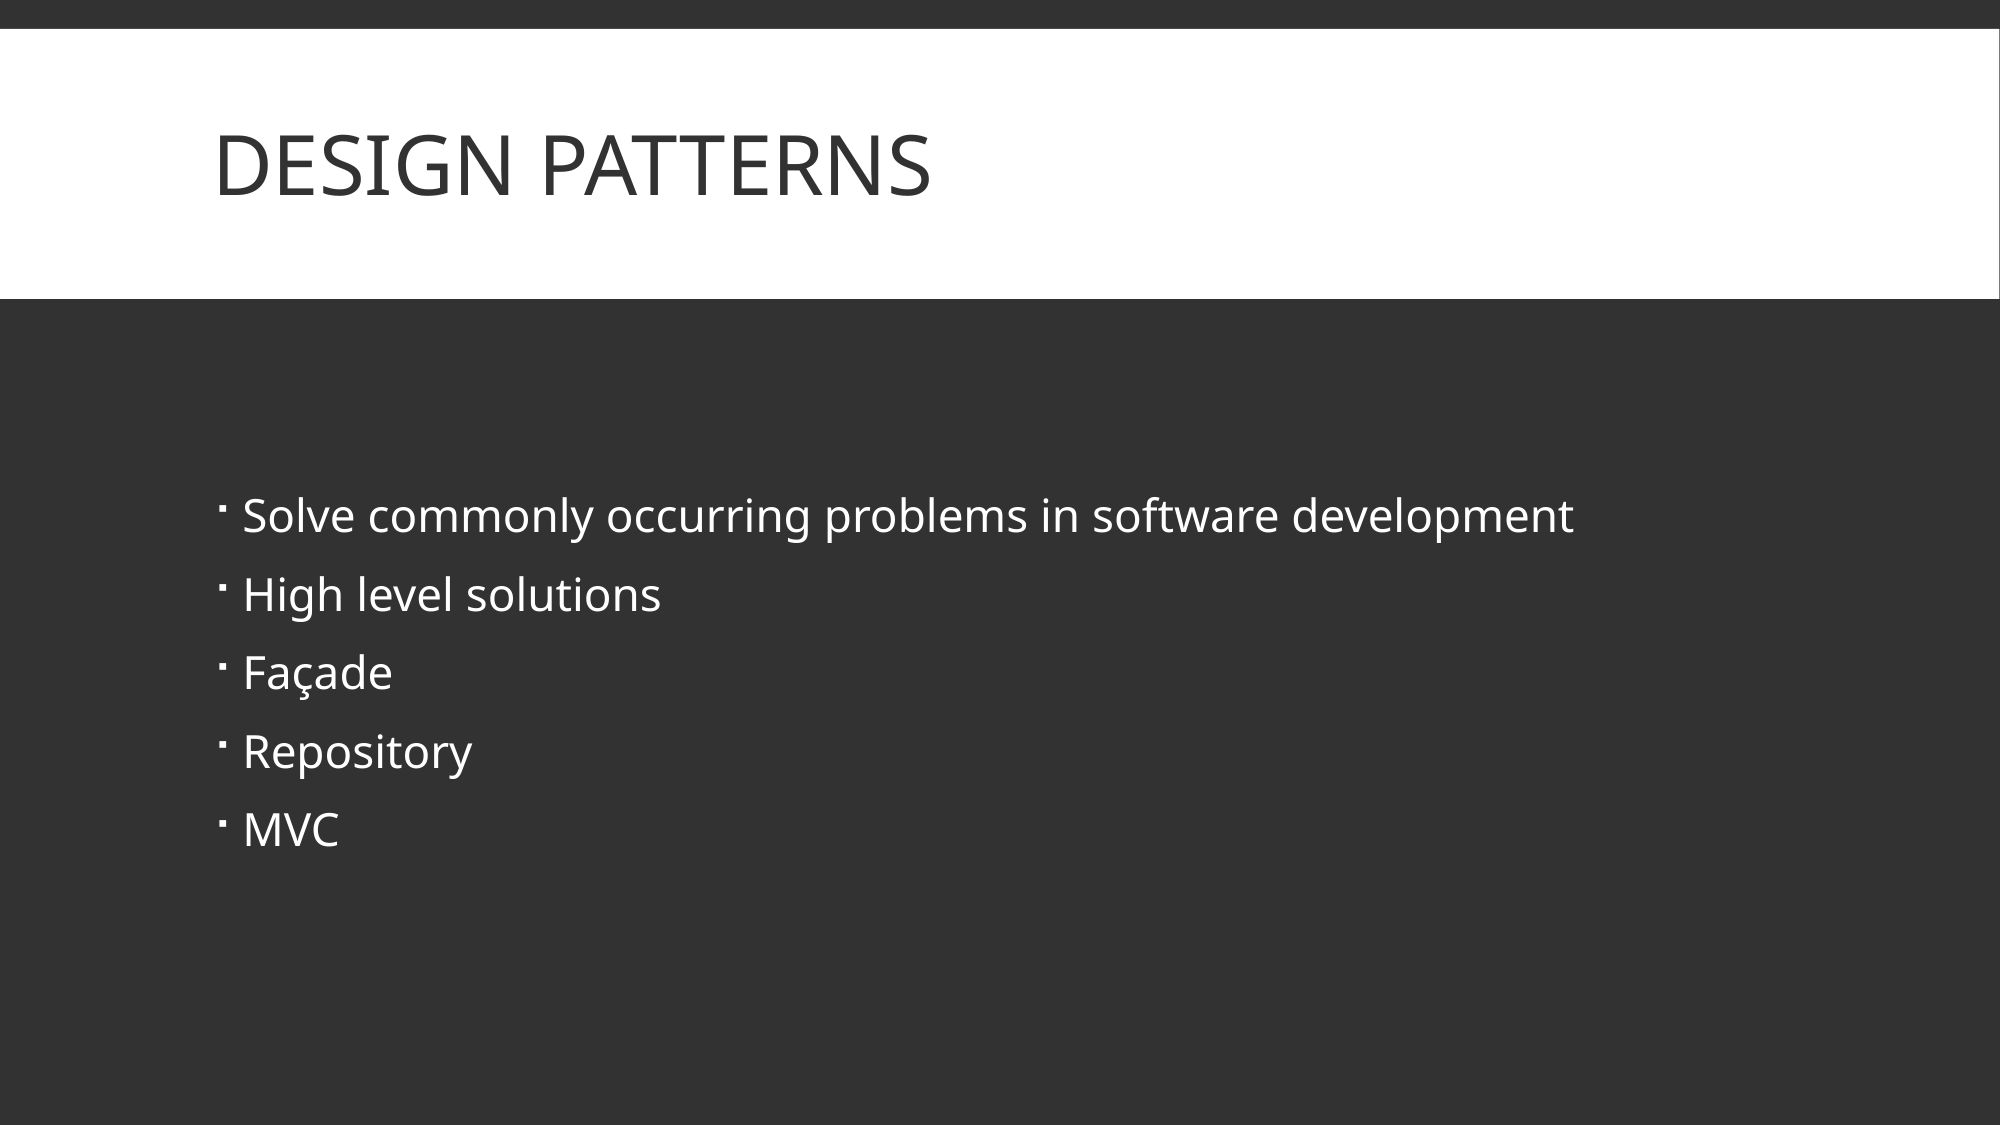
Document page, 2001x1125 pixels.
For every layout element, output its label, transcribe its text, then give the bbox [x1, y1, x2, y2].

list Solve commonly occurring problems in software development High level solutions Façade Repository MVC [197, 329, 1803, 1020]
title Design PAtterns [197, 46, 1803, 295]
